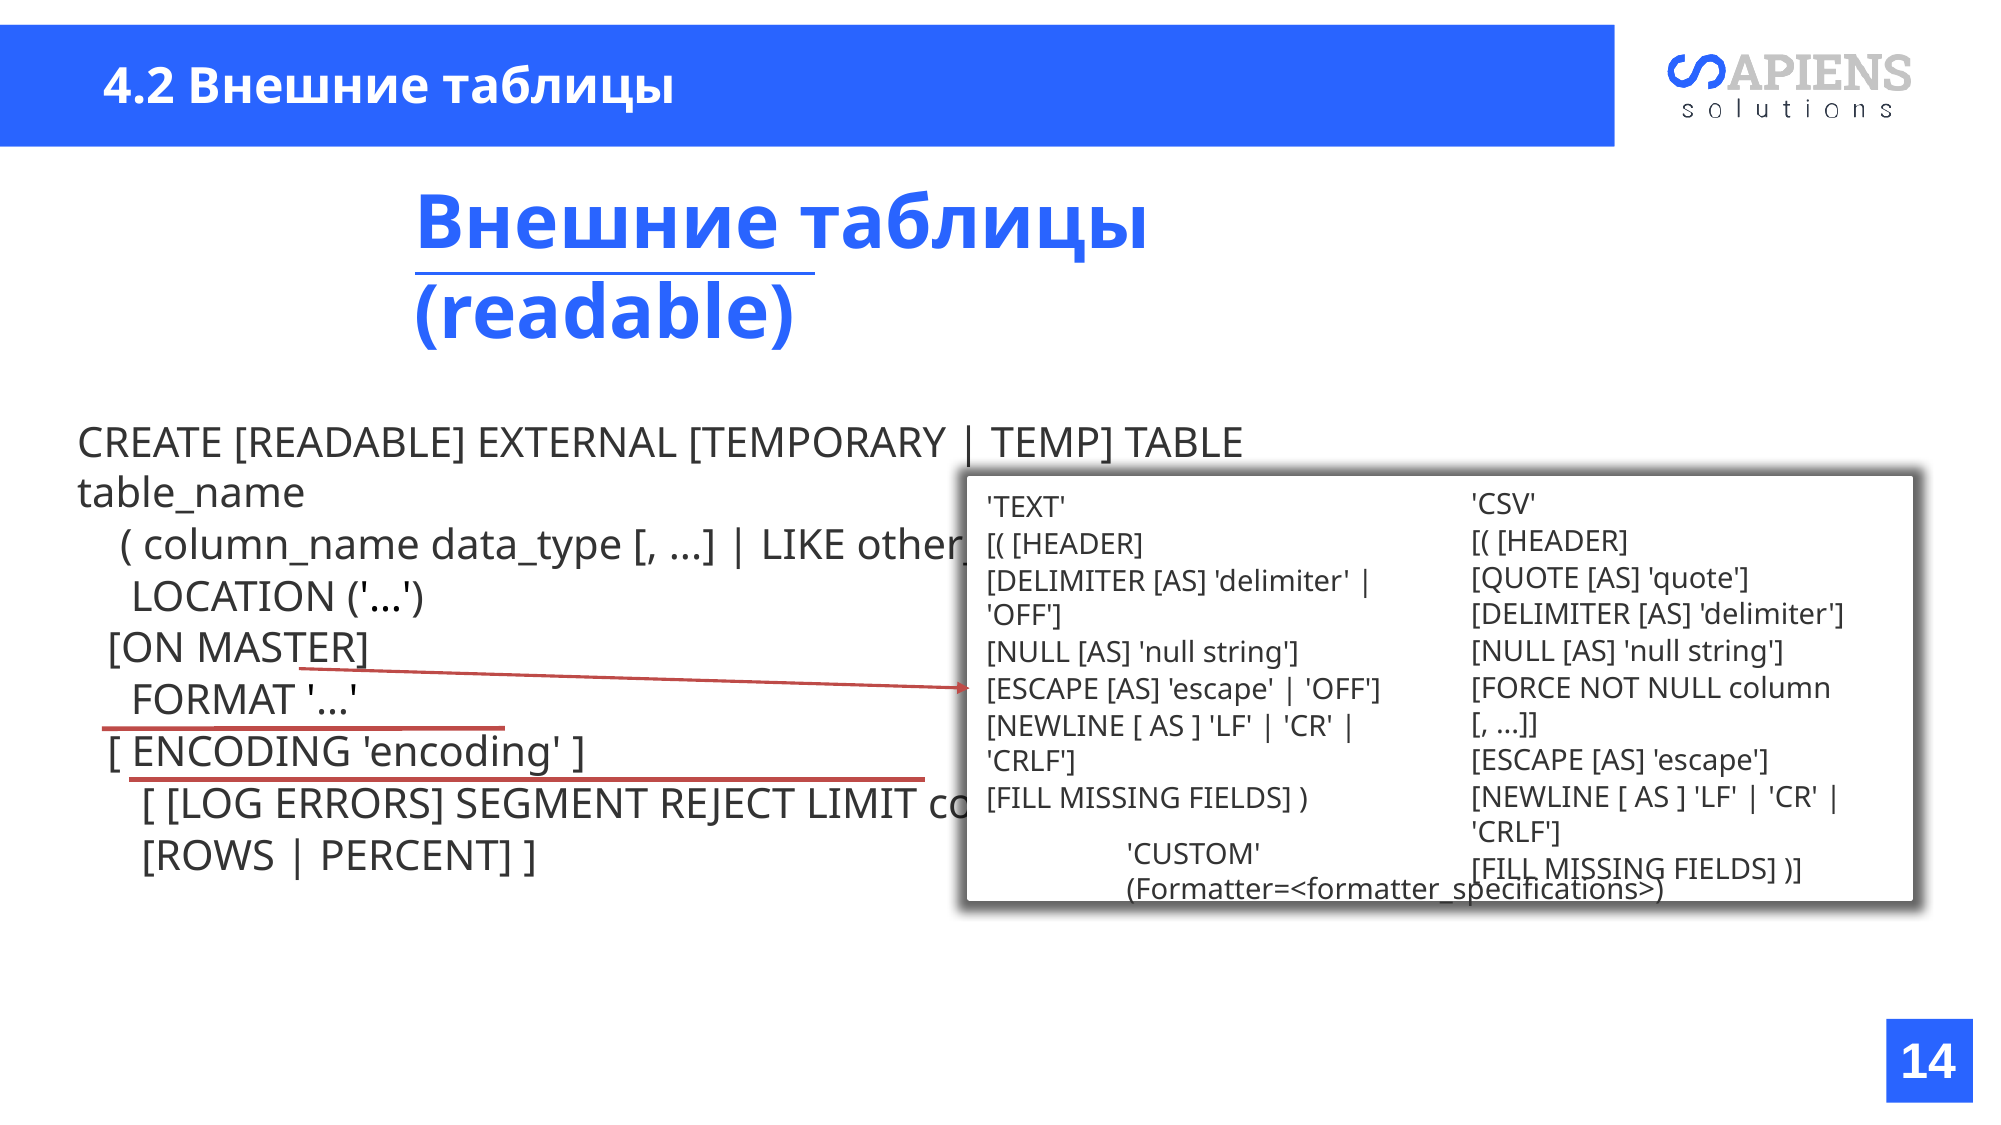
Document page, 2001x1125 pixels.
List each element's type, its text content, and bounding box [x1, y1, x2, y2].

text_box 4.2 Внешние таблицы [101, 51, 827, 114]
text_box [1881, 103, 1891, 118]
picture [1825, 103, 1838, 118]
picture [1708, 103, 1721, 118]
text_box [298, 668, 970, 689]
text_box [1682, 103, 1693, 118]
text_box 'TEXT' [( [HEADER] [DELIMITER [AS] 'delimiter' | 'OFF'] [NULL [AS] 'null string'] [ESCAPE [AS] 'escape' | 'OFF'] [NEWLINE [ AS ] 'LF' | 'CR' | 'CRLF'] [FILL MISSING FIELDS] ) [969, 480, 1434, 859]
text_box [1886, 1018, 1973, 1103]
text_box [1667, 53, 1911, 91]
text_box 'CUSTOM' (Formatter=<formatter_specifications>) [1109, 827, 1757, 913]
text_box 14 [1894, 1031, 1959, 1089]
text_box Внешние таблицы (readable) [412, 171, 1524, 354]
text_box [1757, 104, 1768, 118]
text_box [1783, 100, 1791, 118]
text_box [0, 24, 1615, 147]
text_box CREATE [READABLE] EXTERNAL [TEMPORARY | TEMP] TABLE table_name ( column_name data_type [, ...] | LIKE other_table ) LOCATION ('…') [ON MASTER] FORMAT '…' [ ENCODING 'encoding' ] [ [LOG ERRORS] SEGMENT REJECT LIMIT count [ROWS | PERCENT] ] [75, 413, 1323, 879]
text_box 'CSV' [( [HEADER] [QUOTE [AS] 'quote'] [DELIMITER [AS] 'delimiter'] [NULL [AS] 'null string'] [FORCE NOT NULL column [, ...]] [ESCAPE [AS] 'escape'] [NEWLINE [ AS ] 'LF' | 'CR' | 'CRLF'] [FILL MISSING FIELDS] )] [1454, 477, 1898, 893]
text_box [967, 475, 1913, 899]
text_box [1854, 103, 1864, 118]
